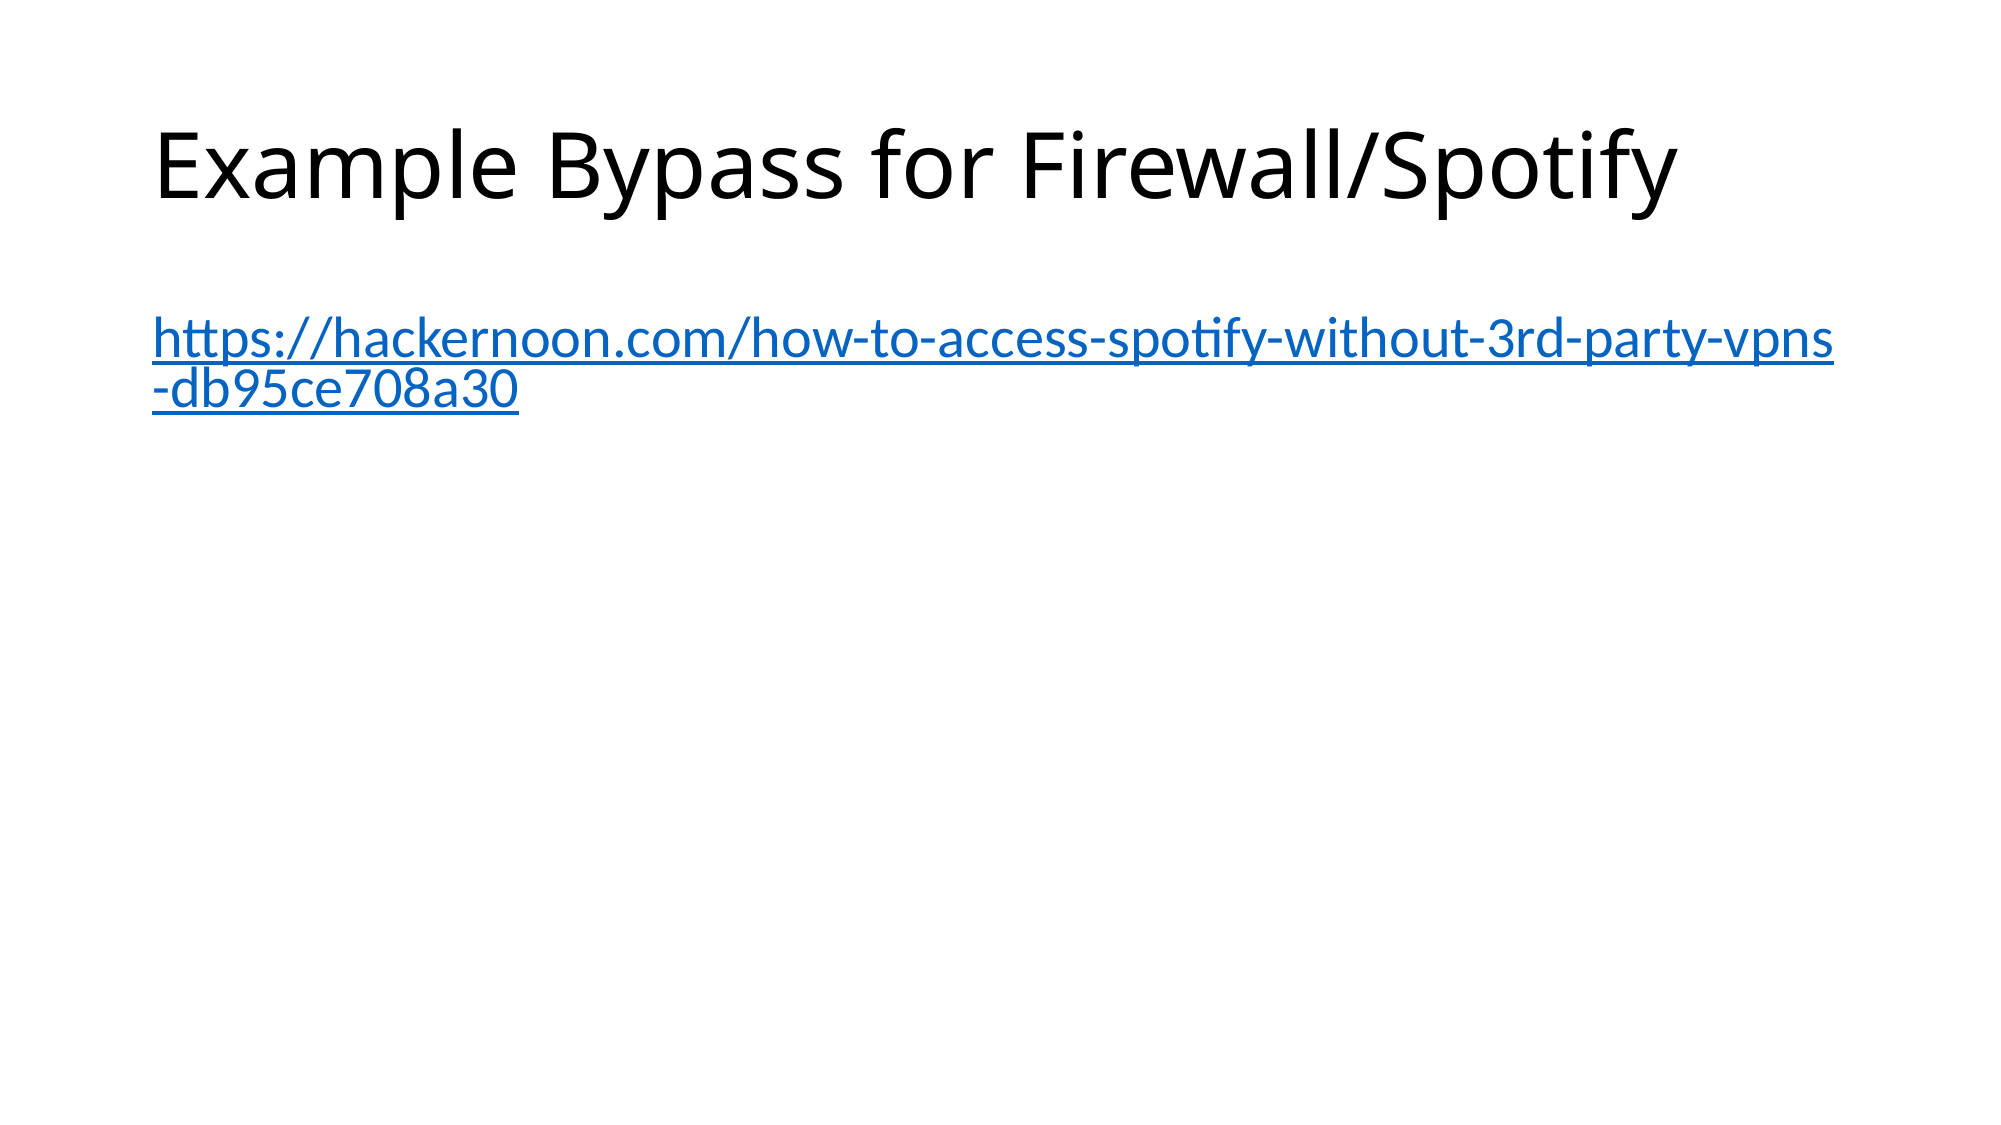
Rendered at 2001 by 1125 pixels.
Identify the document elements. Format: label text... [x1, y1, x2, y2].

list https://hackernoon.com/how-to-access-spotify-without-3rd-party-vpns-db95ce708a30 [137, 299, 1863, 1014]
title Example Bypass for Firewall/Spotify [137, 59, 1863, 278]
